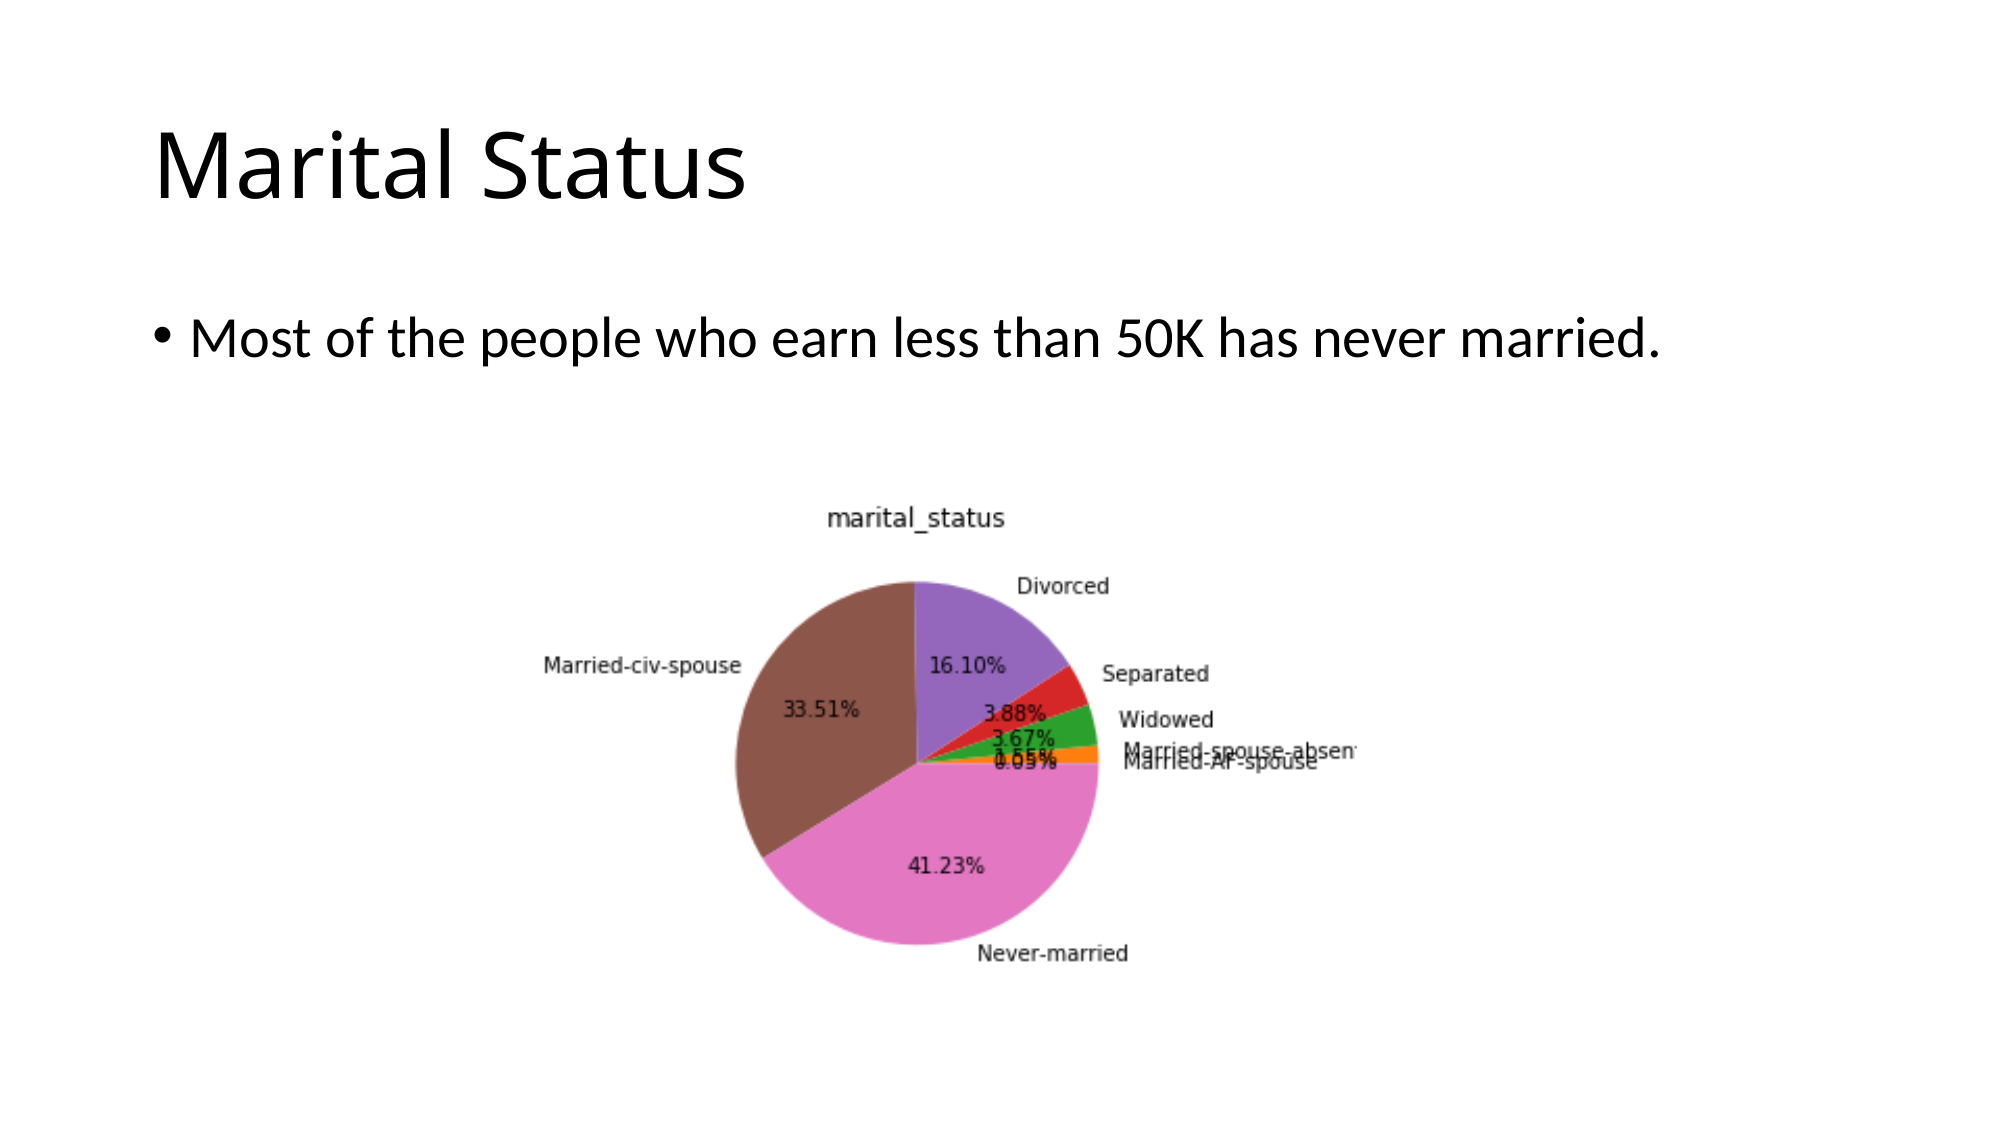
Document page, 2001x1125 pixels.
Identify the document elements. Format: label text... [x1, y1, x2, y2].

title Marital Status [137, 59, 1863, 278]
list Most of the people who earn less than 50K has never married. [137, 299, 1863, 1014]
picture [456, 465, 1357, 1066]
